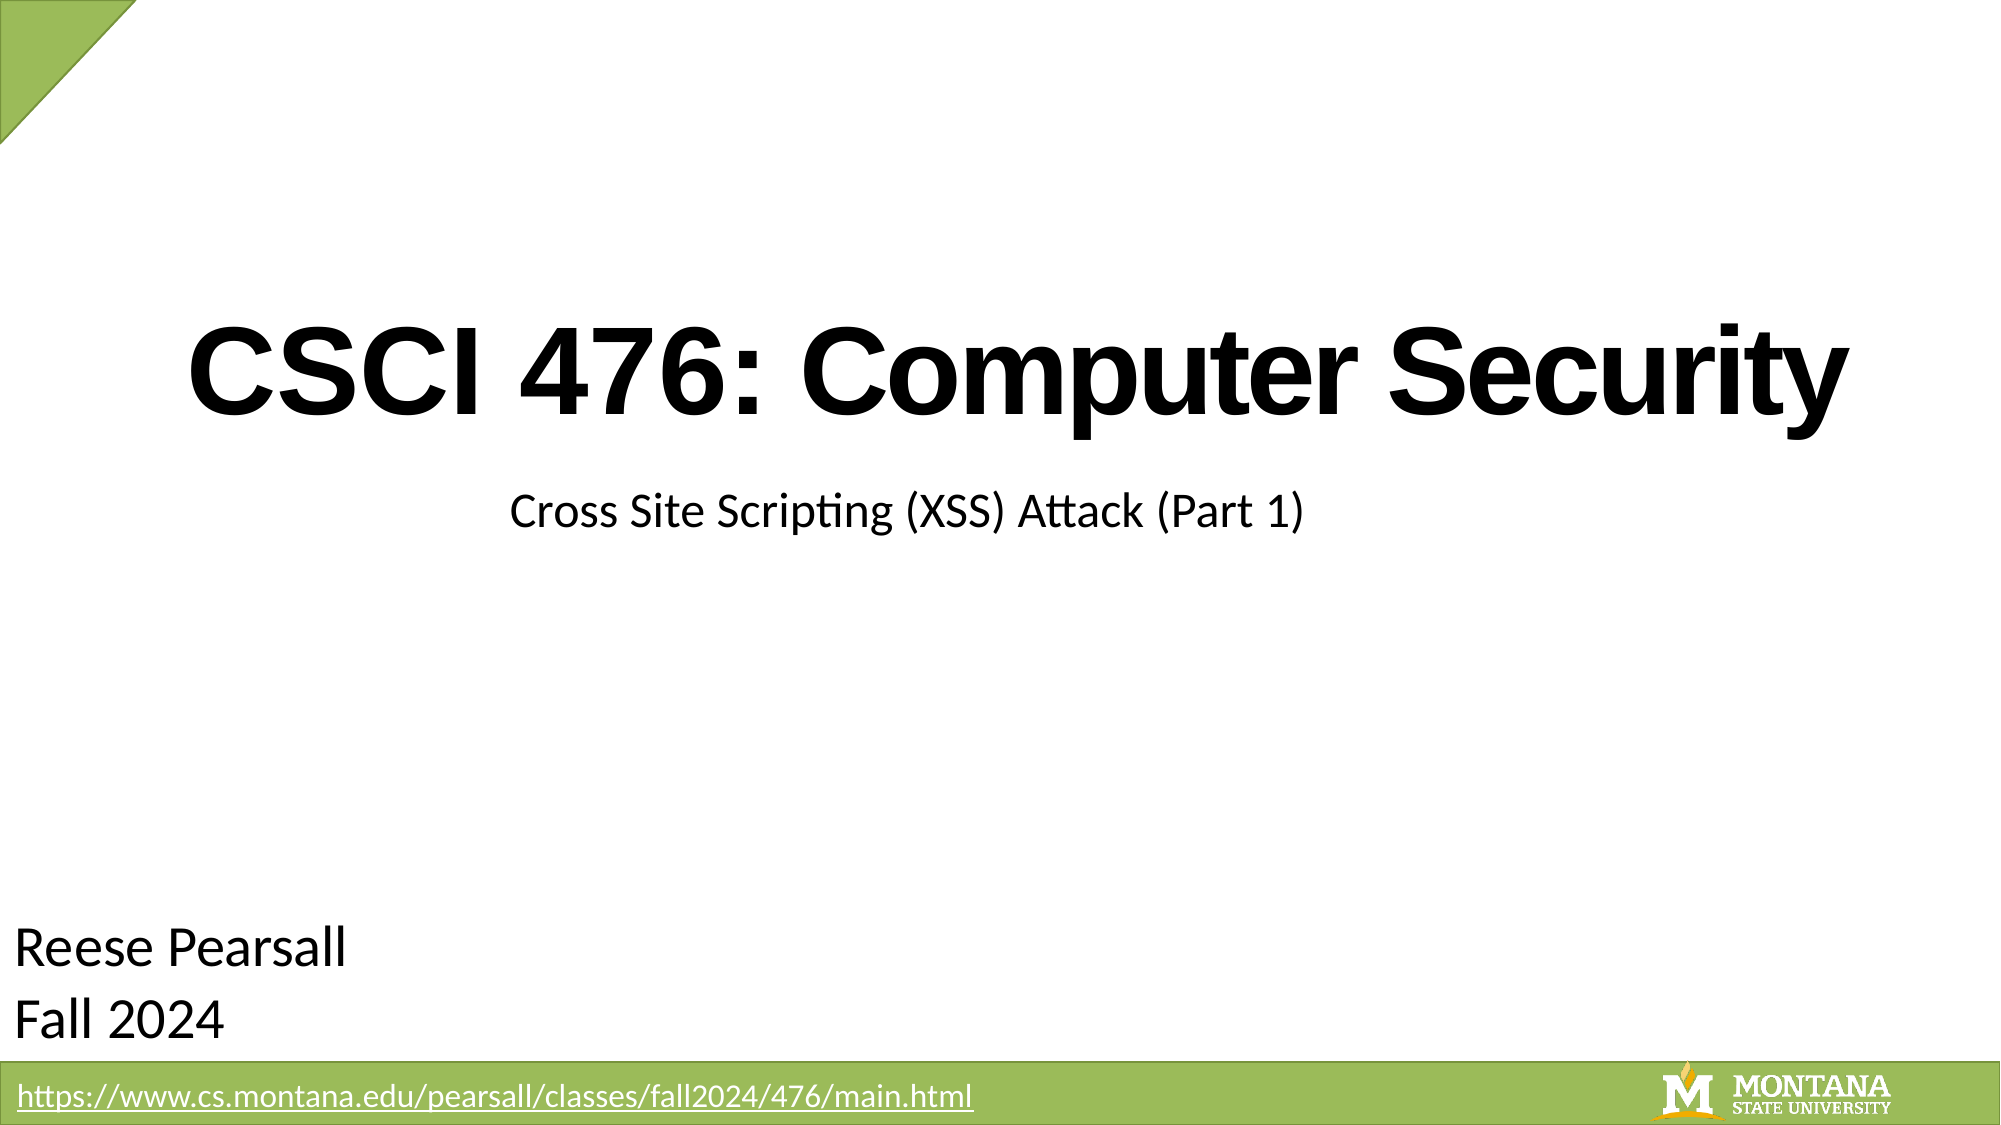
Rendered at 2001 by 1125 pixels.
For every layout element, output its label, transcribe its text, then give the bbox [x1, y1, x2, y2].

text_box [0, 1060, 1647, 1125]
title CSCI 476: Computer Security [123, 287, 1911, 478]
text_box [0, 0, 137, 145]
picture [1649, 1060, 1892, 1122]
text_box Reese Pearsall Fall 2024 [12, 905, 1914, 1051]
text_box Cross Site Scripting (XSS) Attack (Part 1) [507, 474, 1521, 537]
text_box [1892, 1060, 2000, 1125]
